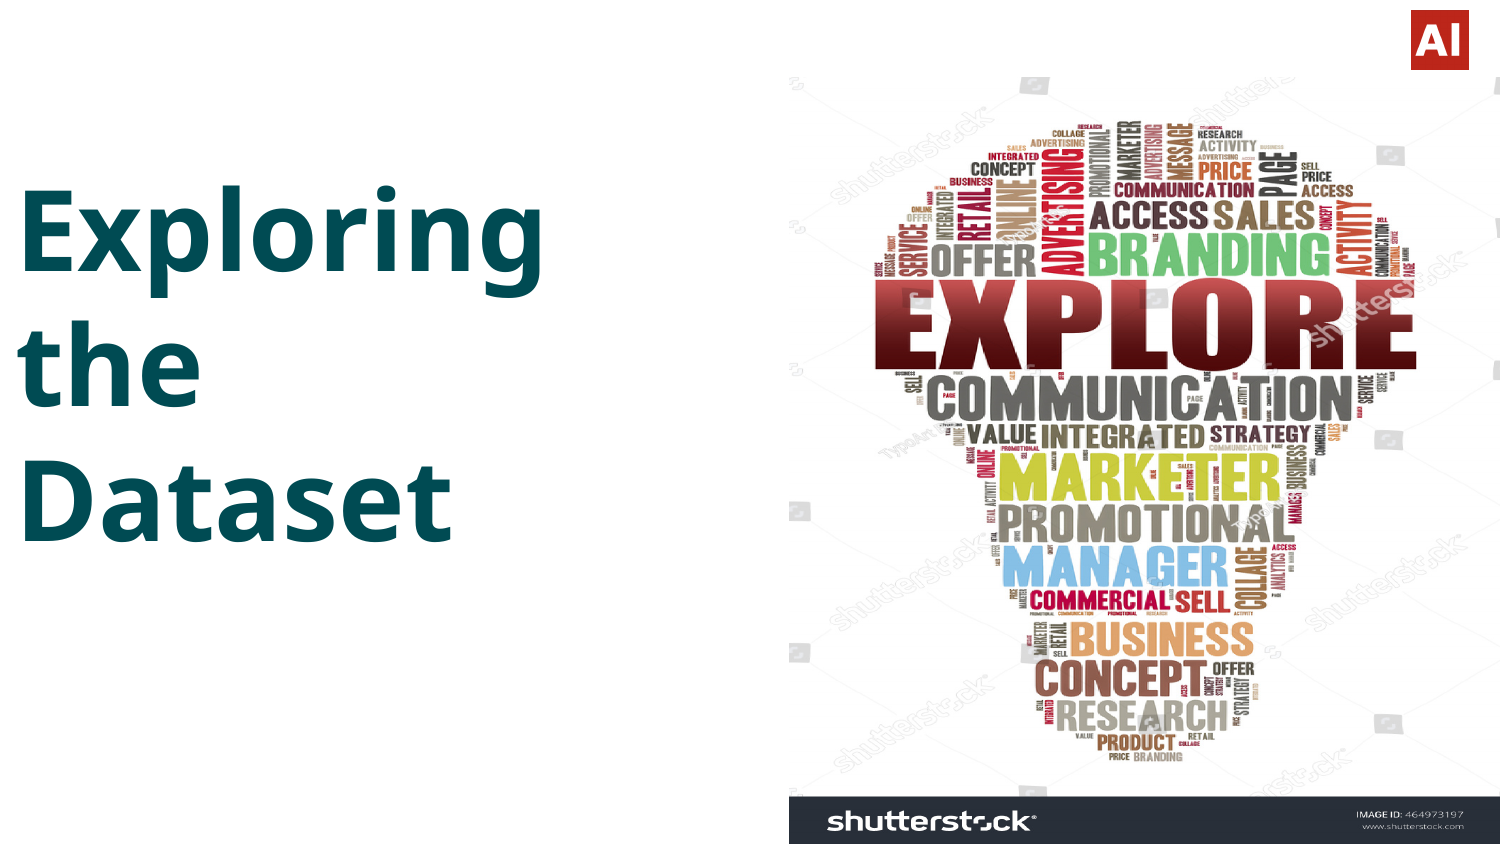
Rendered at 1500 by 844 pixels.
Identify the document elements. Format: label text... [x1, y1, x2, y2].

picture [789, 77, 1500, 844]
title Exploring the Dataset [0, 0, 1500, 844]
